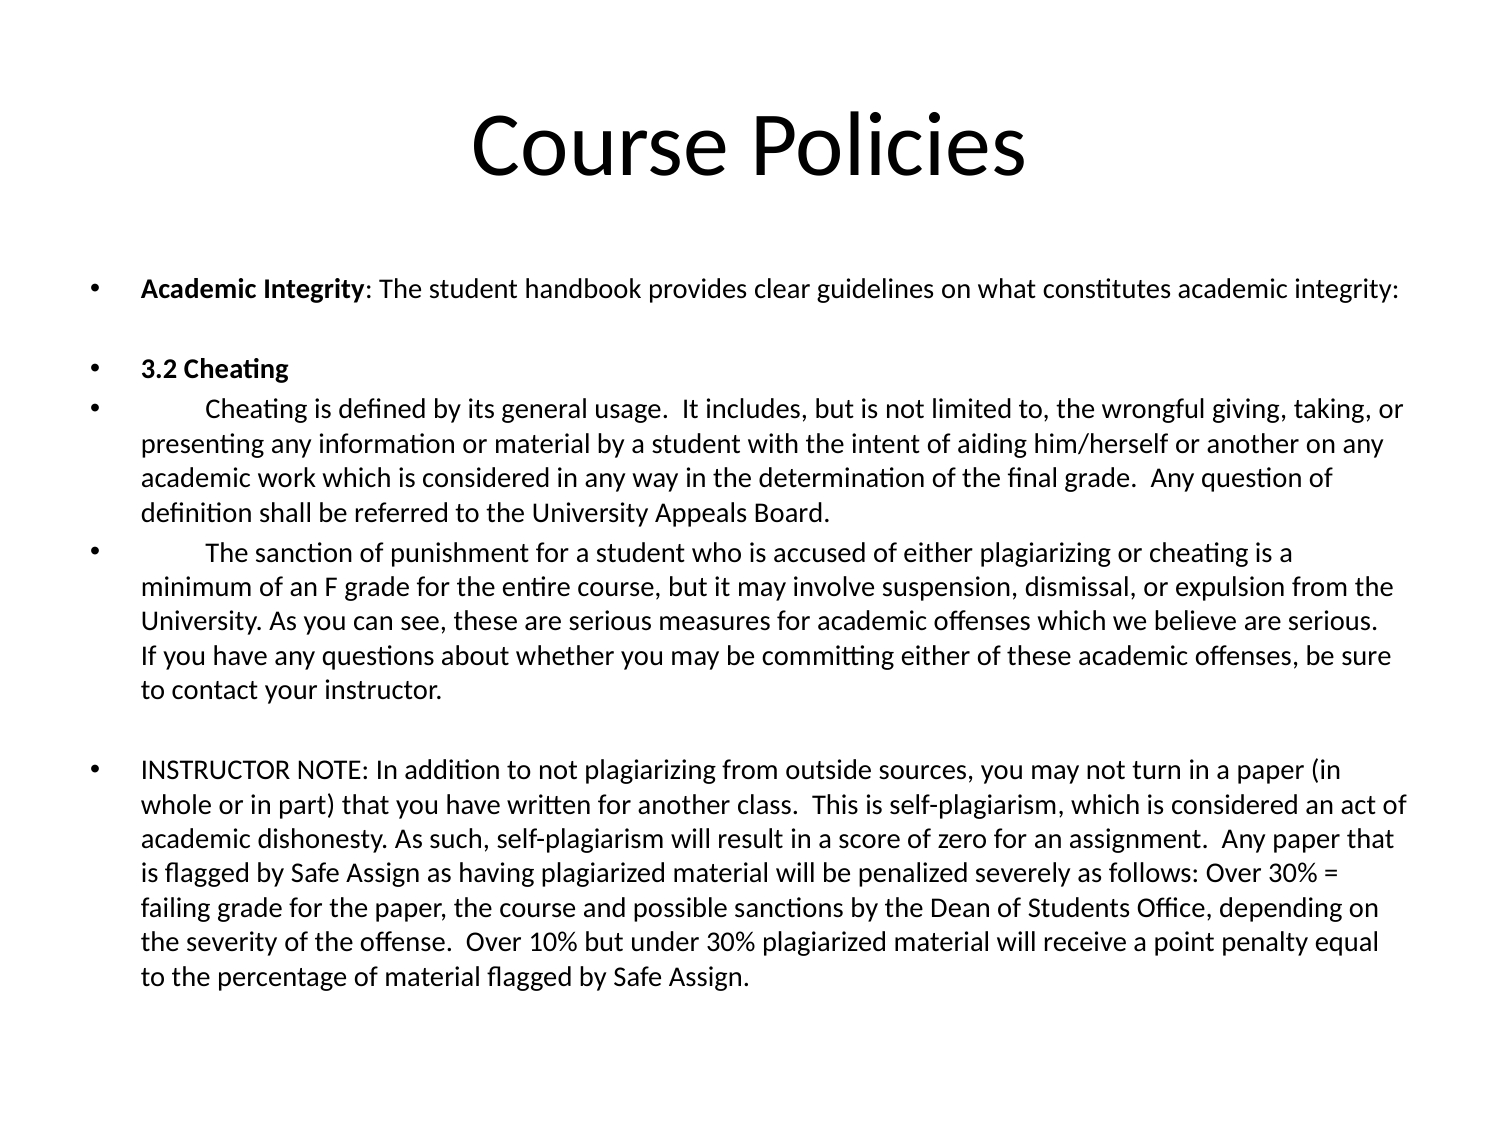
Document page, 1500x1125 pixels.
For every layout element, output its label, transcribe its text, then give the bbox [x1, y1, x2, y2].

list Academic Integrity: The student handbook provides clear guidelines on what constitutes academic integrity: 3.2 Cheating Cheating is defined by its general usage. It includes, but is not limited to, the wrongful giving, taking, or presenting any information or material by a student with the intent of aiding him/herself or another on any academic work which is considered in any way in the determination of the final grade. Any question of definition shall be referred to the University Appeals Board. The sanction of punishment for a student who is accused of either plagiarizing or cheating is a minimum of an F grade for the entire course, but it may involve suspension, dismissal, or expulsion from the University. As you can see, these are serious measures for academic offenses which we believe are serious. If you have any questions about whether you may be committing either of these academic offenses, be sure to contact your instructor. INSTRUCTOR NOTE: In addition to not plagiarizing from outside sources, you may not turn in a paper (in whole or in part) that you have written for another class. This is self-plagiarism, which is considered an act of academic dishonesty. As such, self-plagiarism will result in a score of zero for an assignment. Any paper that is flagged by Safe Assign as having plagiarized material will be penalized severely as follows: Over 30% = failing grade for the paper, the course and possible sanctions by the Dean of Students Office, depending on the severity of the offense. Over 10% but under 30% plagiarized material will receive a point penalty equal to the percentage of material flagged by Safe Assign. [75, 262, 1425, 1005]
title Course Policies [75, 45, 1425, 233]
